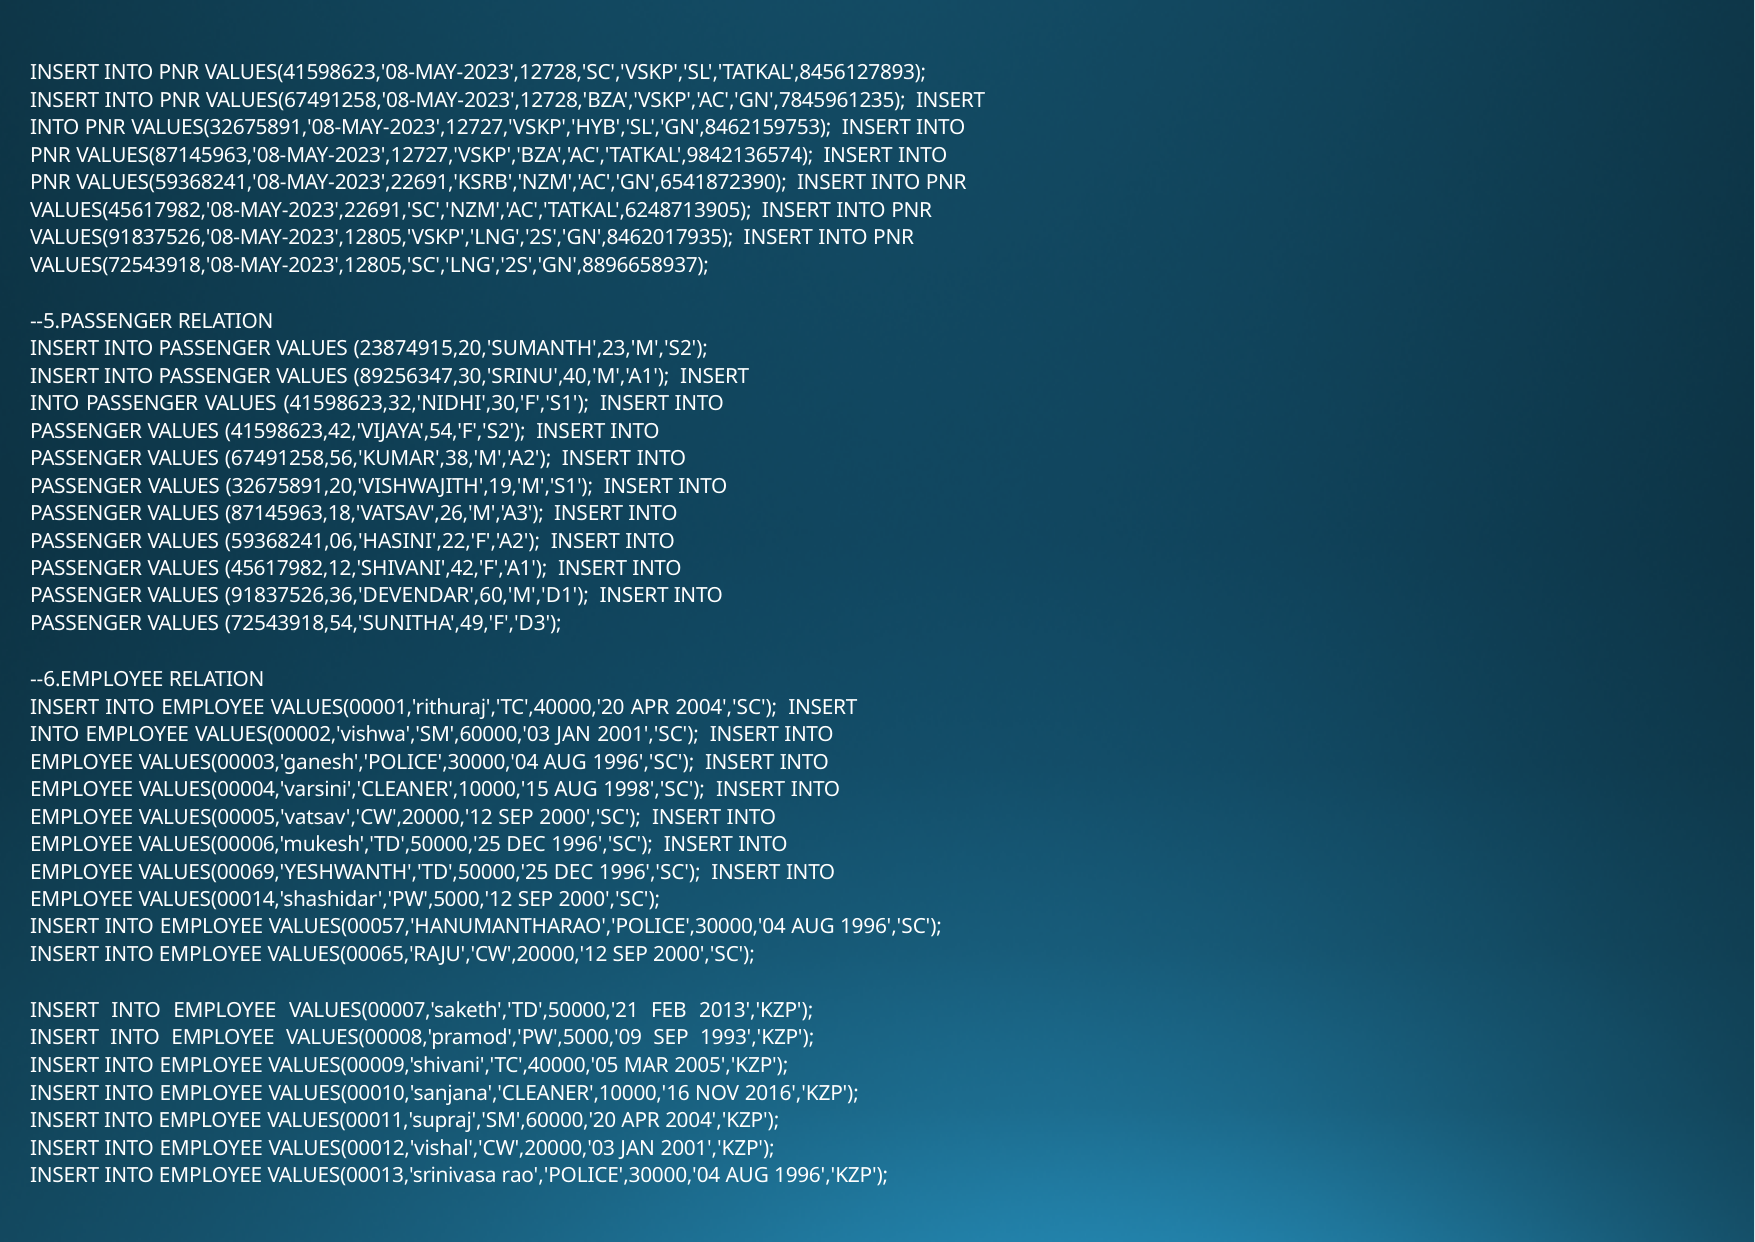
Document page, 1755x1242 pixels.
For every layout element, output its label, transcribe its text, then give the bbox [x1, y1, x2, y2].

picture [0, 0, 1755, 1242]
text_box INSERT INTO PNR VALUES(41598623,'08-MAY-2023',12728,'SC','VSKP','SL','TATKAL',8456127893); INSERT INTO PNR VALUES(67491258,'08-MAY-2023',12728,'BZA','VSKP','AC','GN',7845961235); INSERT INTO PNR VALUES(32675891,'08-MAY-2023',12727,'VSKP','HYB','SL','GN',8462159753); INSERT INTO PNR VALUES(87145963,'08-MAY-2023',12727,'VSKP','BZA','AC','TATKAL',9842136574); INSERT INTO PNR VALUES(59368241,'08-MAY-2023',22691,'KSRB','NZM','AC','GN',6541872390); INSERT INTO PNR VALUES(45617982,'08-MAY-2023',22691,'SC','NZM','AC','TATKAL',6248713905); INSERT INTO PNR VALUES(91837526,'08-MAY-2023',12805,'VSKP','LNG','2S','GN',8462017935); INSERT INTO PNR VALUES(72543918,'08-MAY-2023',12805,'SC','LNG','2S','GN',8896658937); --5.PASSENGER RELATION INSERT INTO PASSENGER VALUES (23874915,20,'SUMANTH',23,'M','S2'); INSERT INTO PASSENGER VALUES (89256347,30,'SRINU',40,'M','A1'); INSERT INTO PASSENGER VALUES (41598623,32,'NIDHI',30,'F','S1'); INSERT INTO PASSENGER VALUES (41598623,42,'VIJAYA',54,'F','S2'); INSERT INTO PASSENGER VALUES (67491258,56,'KUMAR',38,'M','A2'); INSERT INTO PASSENGER VALUES (32675891,20,'VISHWAJITH',19,'M','S1'); INSERT INTO PASSENGER VALUES (87145963,18,'VATSAV',26,'M','A3'); INSERT INTO PASSENGER VALUES (59368241,06,'HASINI',22,'F','A2'); INSERT INTO PASSENGER VALUES (45617982,12,'SHIVANI',42,'F','A1'); INSERT INTO PASSENGER VALUES (91837526,36,'DEVENDAR',60,'M','D1'); INSERT INTO PASSENGER VALUES (72543918,54,'SUNITHA',49,'F','D3'); --6.EMPLOYEE RELATION INSERT INTO EMPLOYEE VALUES(00001,'rithuraj','TC',40000,'20 APR 2004','SC'); INSERT INTO EMPLOYEE VALUES(00002,'vishwa','SM',60000,'03 JAN 2001','SC'); INSERT INTO EMPLOYEE VALUES(00003,'ganesh','POLICE',30000,'04 AUG 1996','SC'); INSERT INTO EMPLOYEE VALUES(00004,'varsini','CLEANER',10000,'15 AUG 1998','SC'); INSERT INTO EMPLOYEE VALUES(00005,'vatsav','CW',20000,'12 SEP 2000','SC'); INSERT INTO EMPLOYEE VALUES(00006,'mukesh','TD',50000,'25 DEC 1996','SC'); INSERT INTO EMPLOYEE VALUES(00069,'YESHWANTH','TD',50000,'25 DEC 1996','SC'); INSERT INTO EMPLOYEE VALUES(00014,'shashidar','PW',5000,'12 SEP 2000','SC'); INSERT INTO EMPLOYEE VALUES(00057,'HANUMANTHARAO','POLICE',30000,'04 AUG 1996','SC'); INSERT INTO EMPLOYEE VALUES(00065,'RAJU','CW',20000,'12 SEP 2000','SC'); INSERT INTO EMPLOYEE VALUES(00007,'saketh','TD',50000,'21 FEB 2013','KZP'); INSERT INTO EMPLOYEE VALUES(00008,'pramod','PW',5000,'09 SEP 1993','KZP'); INSERT INTO EMPLOYEE VALUES(00009,'shivani','TC',40000,'05 MAR 2005','KZP'); INSERT INTO EMPLOYEE VALUES(00010,'sanjana','CLEANER',10000,'16 NOV 2016','KZP'); INSERT INTO EMPLOYEE VALUES(00011,'supraj','SM',60000,'20 APR 2004','KZP'); INSERT INTO EMPLOYEE VALUES(00012,'vishal','CW',20000,'03 JAN 2001','KZP'); INSERT INTO EMPLOYEE VALUES(00013,'srinivasa rao','POLICE',30000,'04 AUG 1996','KZP'); [27, 54, 992, 1187]
